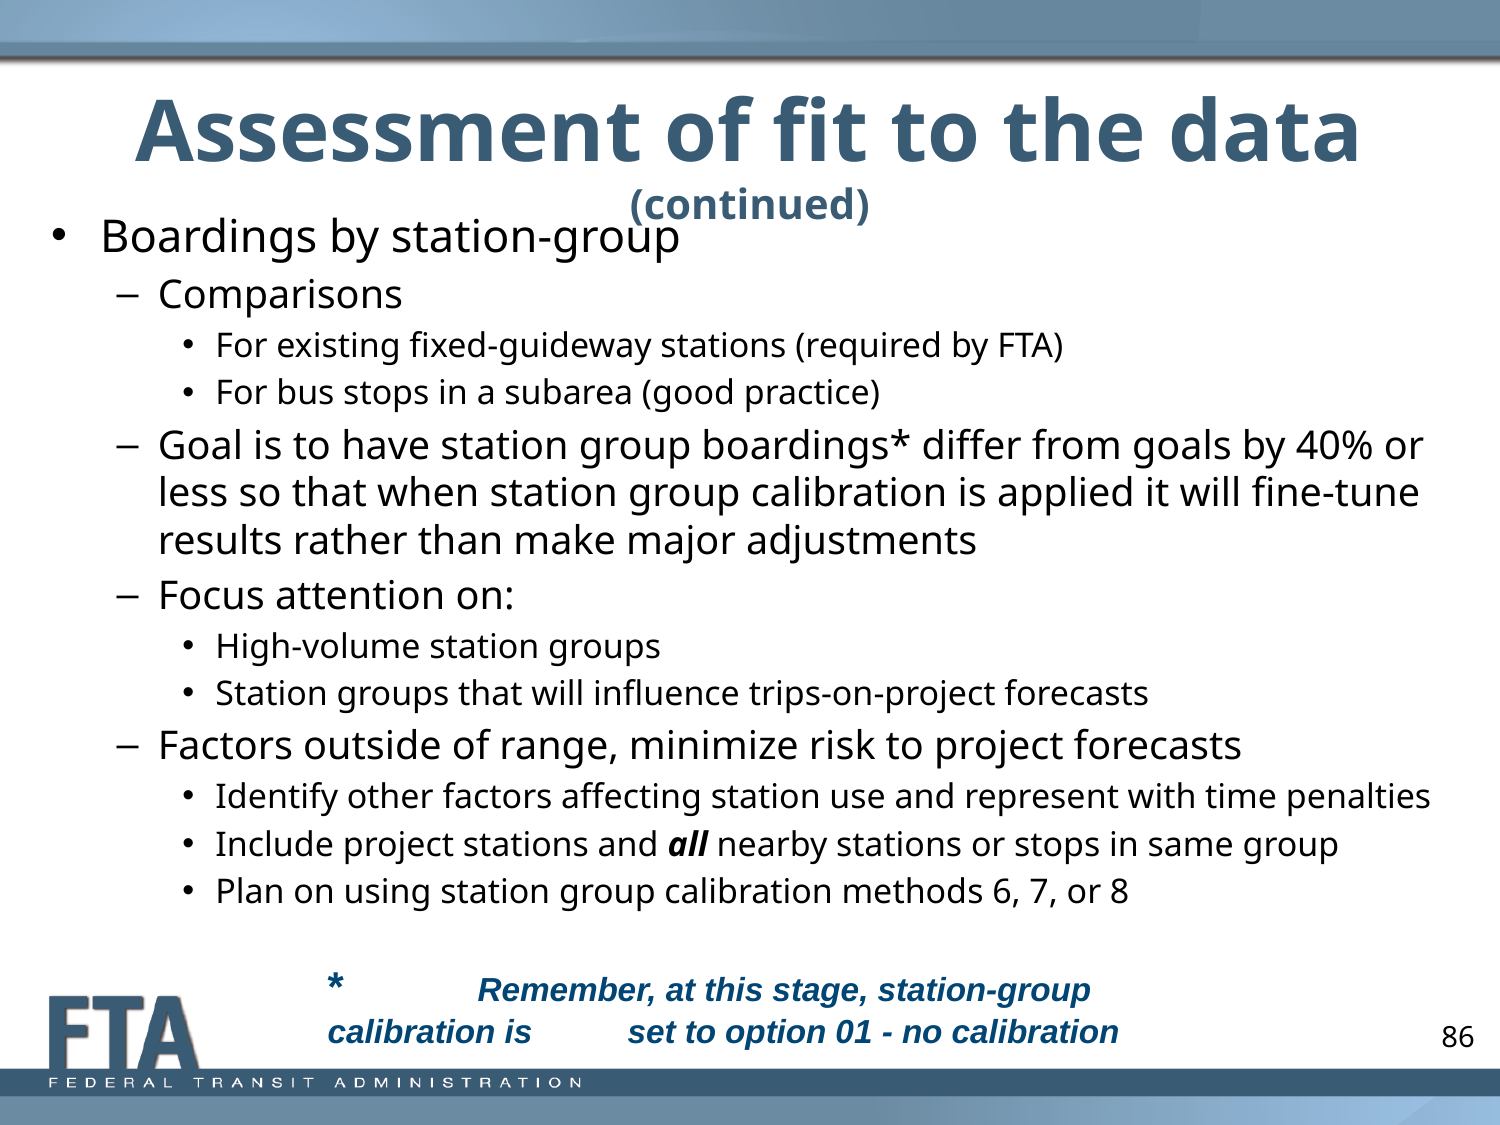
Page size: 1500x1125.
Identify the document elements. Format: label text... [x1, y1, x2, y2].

list Boardings by station-group Comparisons For existing fixed-guideway stations (required by FTA) For bus stops in a subarea (good practice) Goal is to have station group boardings* differ from goals by 40% or less so that when station group calibration is applied it will fine-tune results rather than make major adjustments Focus attention on: High-volume station groups Station groups that will influence trips-on-project forecasts Factors outside of range, minimize risk to project forecasts Identify other factors affecting station use and represent with time penalties Include project stations and all nearby stations or stops in same group Plan on using station group calibration methods 6, 7, or 8 [35, 199, 1462, 948]
picture [0, 992, 1500, 1125]
picture [0, 0, 1500, 75]
title Assessment of fit to the data (continued) [74, 71, 1426, 199]
text_box * Remember, at this stage, station-group calibration is set to option 01 - no calibration [312, 952, 1253, 1058]
